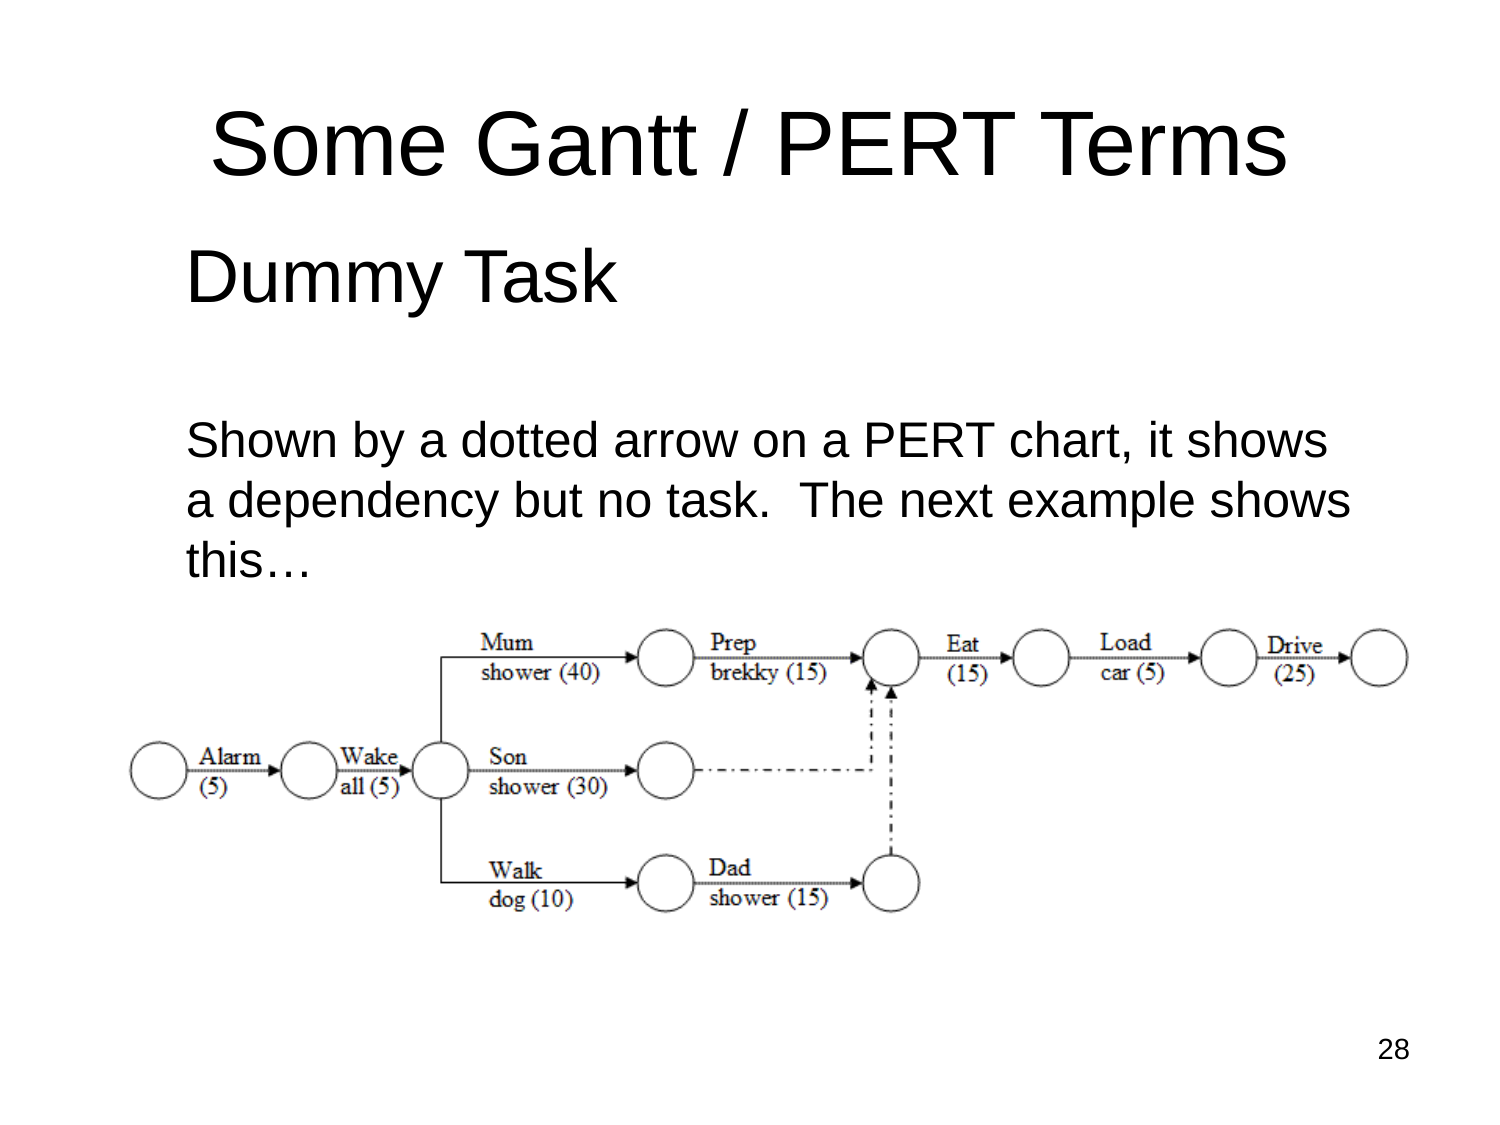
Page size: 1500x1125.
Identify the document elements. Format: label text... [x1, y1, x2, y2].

title Some Gantt / PERT Terms [75, 45, 1425, 233]
text_box Dummy Task Shown by a dotted arrow on a PERT chart, it shows a dependency but no task. The next example shows this… [171, 219, 1376, 596]
text_box <number> [1210, 1023, 1425, 1102]
picture [123, 604, 1420, 929]
